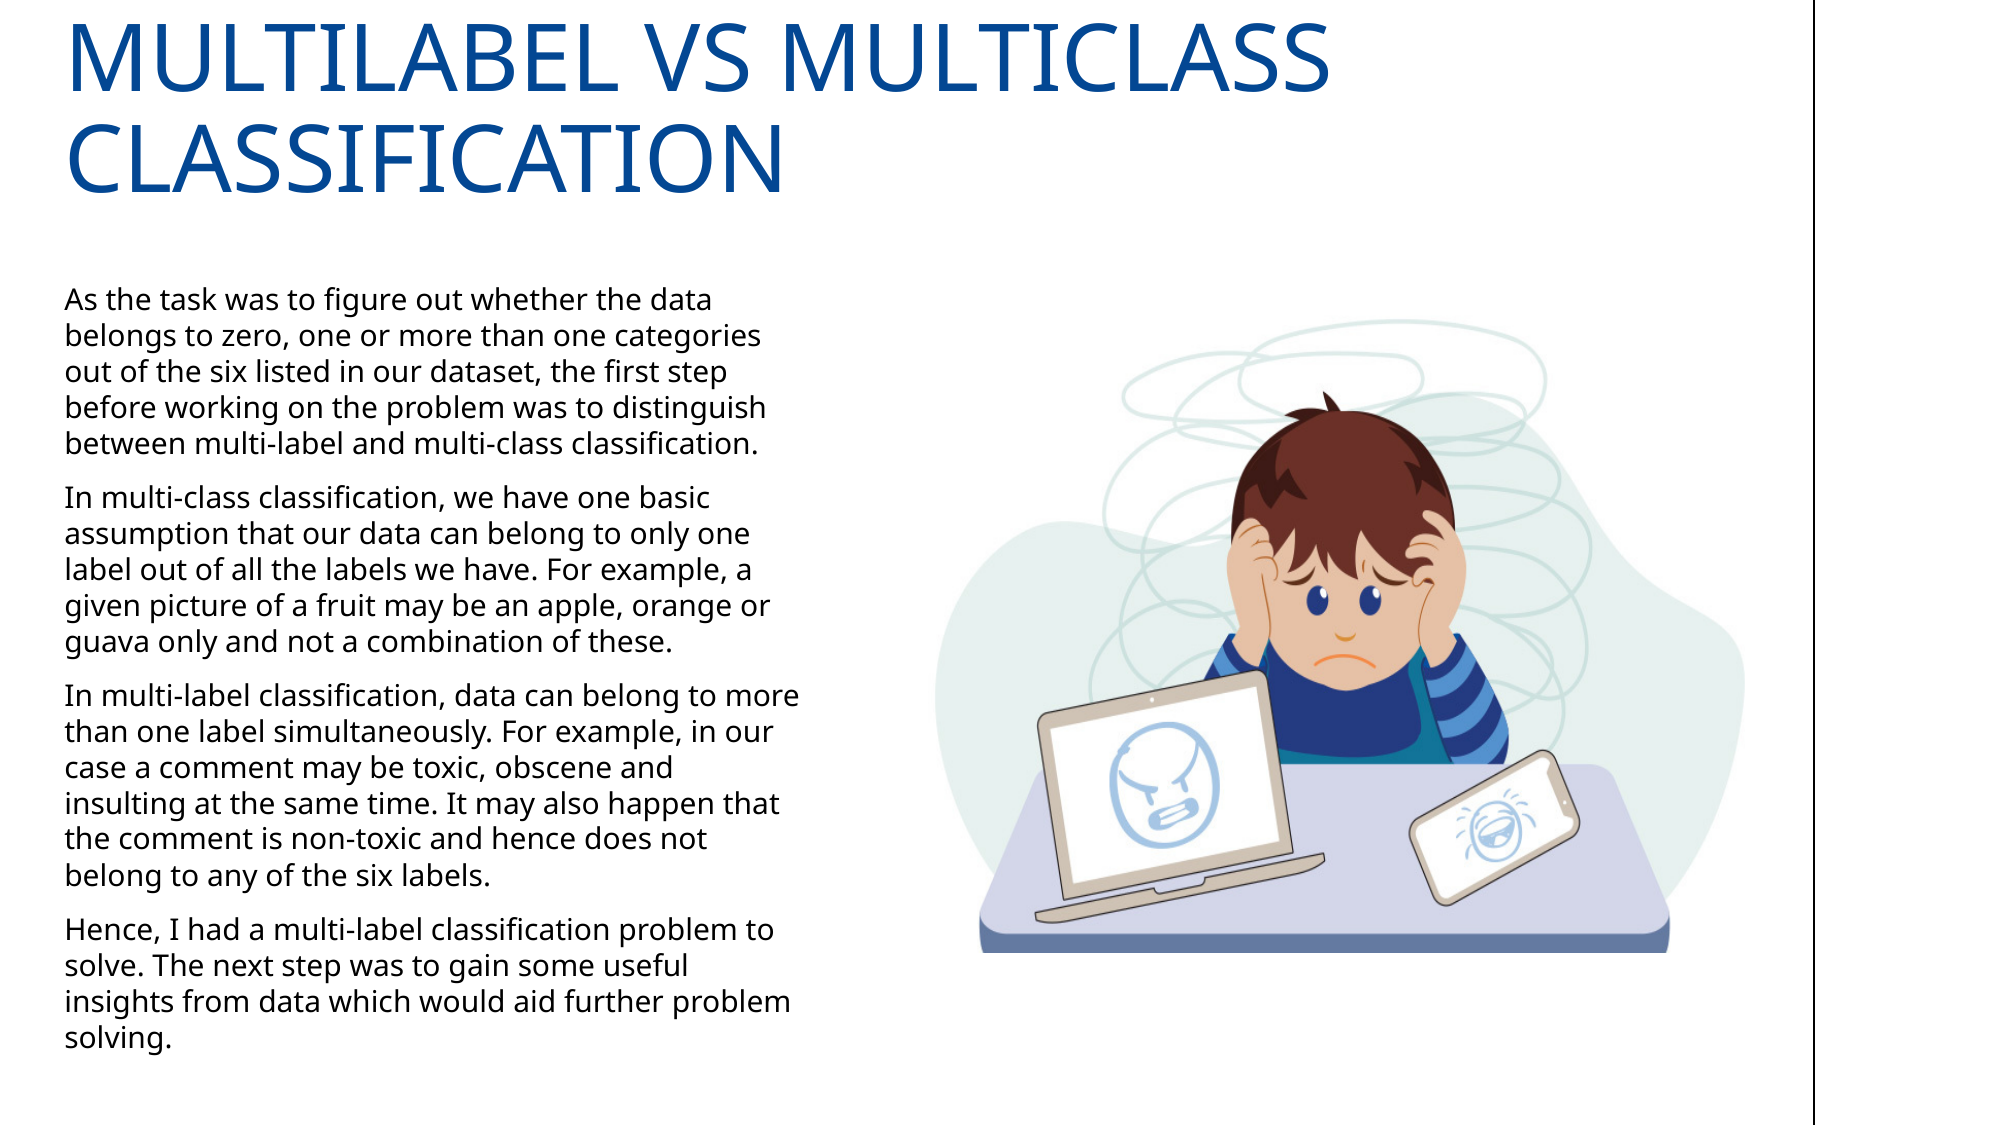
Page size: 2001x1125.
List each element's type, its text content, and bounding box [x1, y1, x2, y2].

title Multilabel vs Multiclass classification [64, 55, 1724, 221]
picture [928, 306, 1753, 953]
list As the task was to figure out whether the data belongs to zero, one or more than one categories out of the six listed in our dataset, the first step before working on the problem was to distinguish between multi-label and multi-class classification. In multi-class classification, we have one basic assumption that our data can belong to only one label out of all the labels we have. For example, a given picture of a fruit may be an apple, orange or guava only and not a combination of these. In multi-label classification, data can belong to more than one label simultaneously. For example, in our case a comment may be toxic, obscene and insulting at the same time. It may also happen that the comment is non-toxic and hence does not belong to any of the six labels. Hence, I had a multi-label classification problem to solve. The next step was to gain some useful insights from data which would aid further problem solving. [64, 273, 801, 1069]
